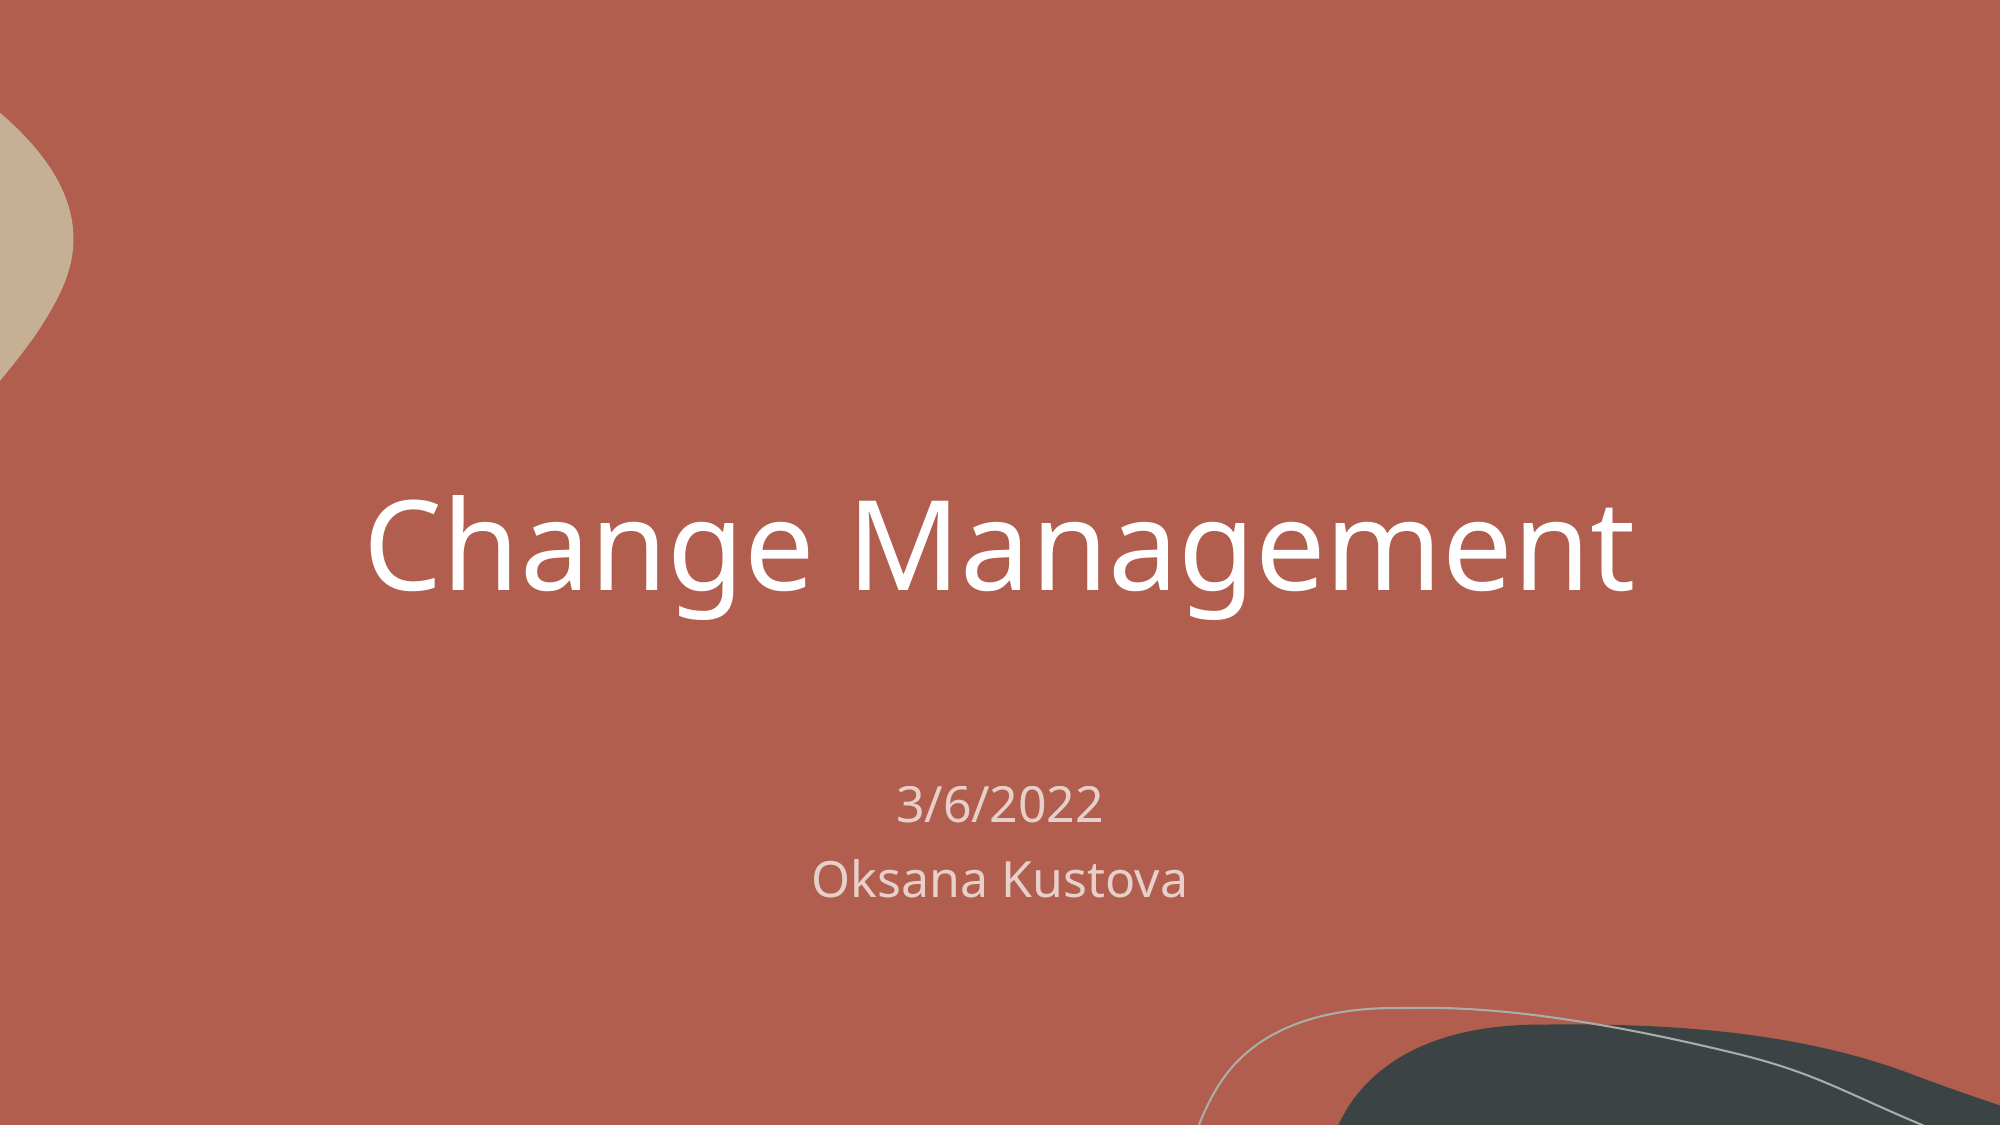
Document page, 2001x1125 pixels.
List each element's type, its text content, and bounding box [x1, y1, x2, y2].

subtitle 3/6/2022 Oksana Kustova [125, 750, 1875, 1000]
title Change Management [125, 249, 1875, 625]
